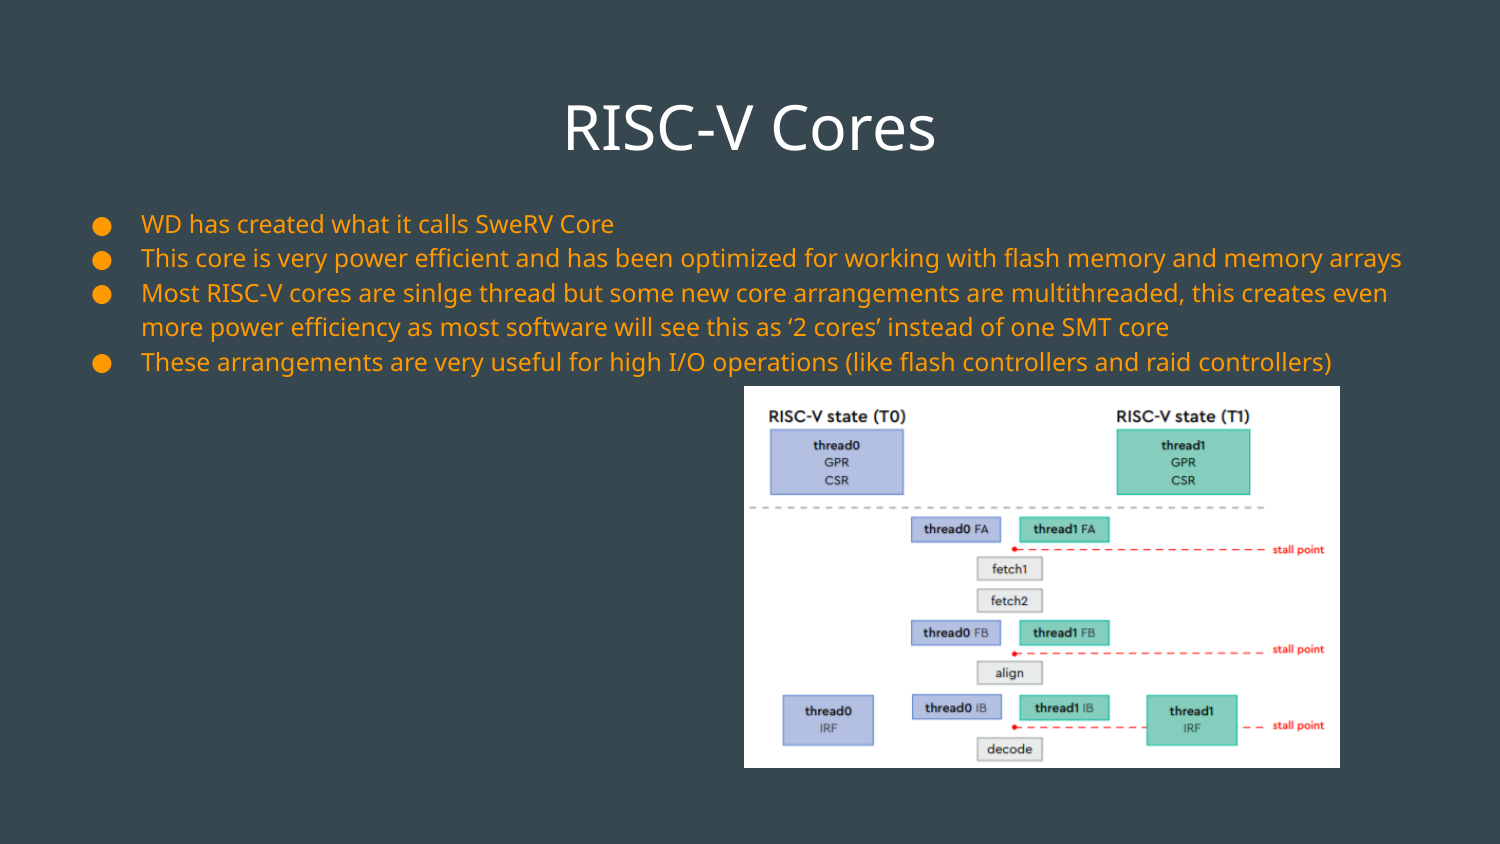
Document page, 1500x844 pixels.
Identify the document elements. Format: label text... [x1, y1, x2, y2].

title RISC-V Cores [51, 72, 1449, 167]
picture [744, 386, 1341, 768]
list WD has created what it calls SweRV Core This core is very power efficient and has been optimized for working with flash memory and memory arrays Most RISC-V cores are sinlge thread but some new core arrangements are multithreaded, this creates even more power efficiency as most software will see this as ‘2 cores’ instead of one SMT core These arrangements are very useful for high I/O operations (like flash controllers and raid controllers) [51, 189, 1449, 750]
